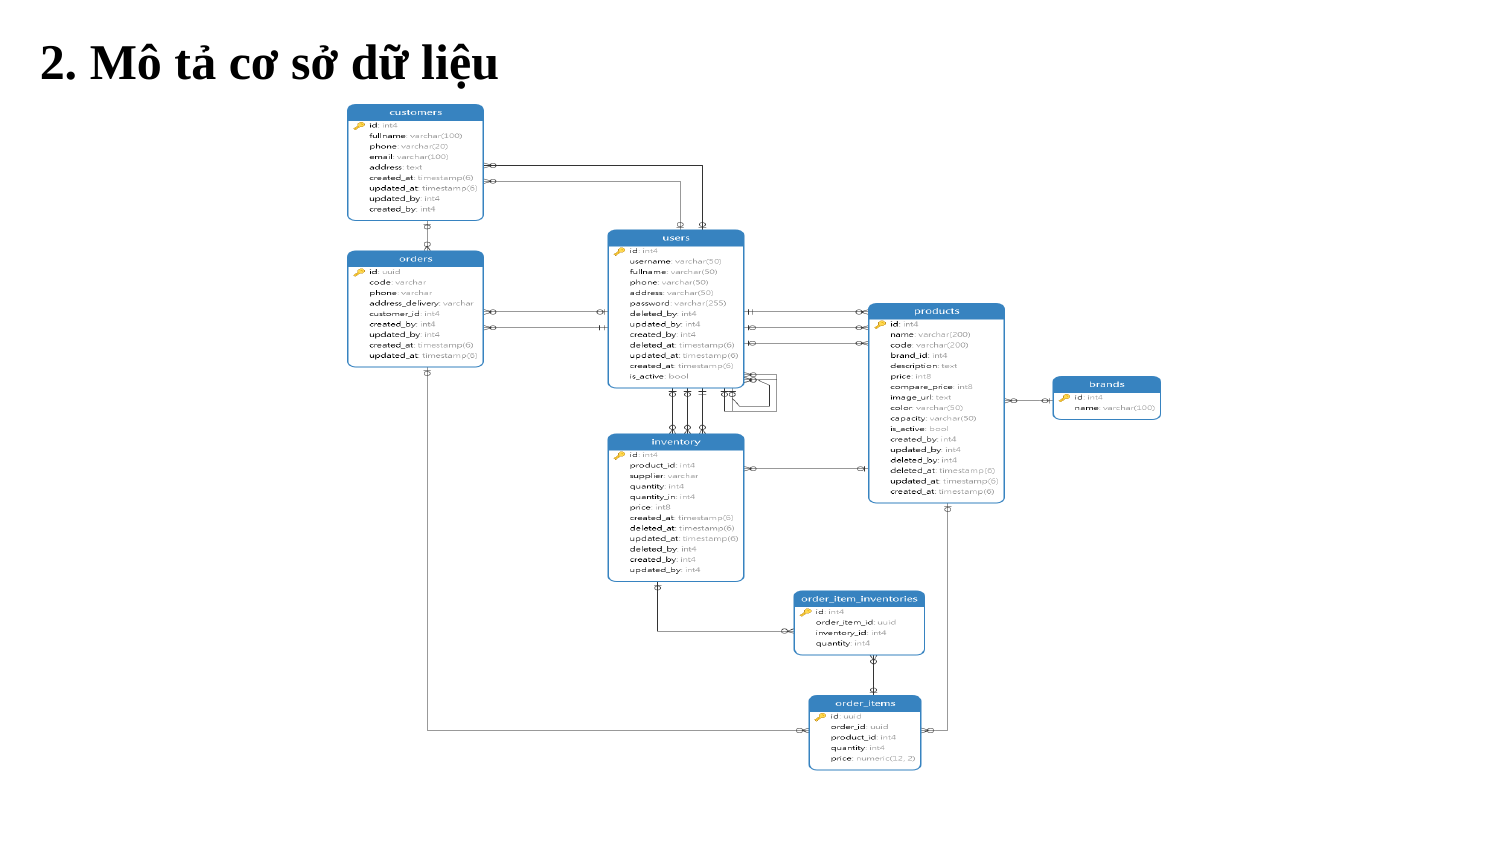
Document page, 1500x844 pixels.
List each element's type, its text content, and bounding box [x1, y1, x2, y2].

picture [337, 97, 1163, 777]
text_box 2. Mô tả cơ sở dữ liệu [24, 21, 738, 97]
